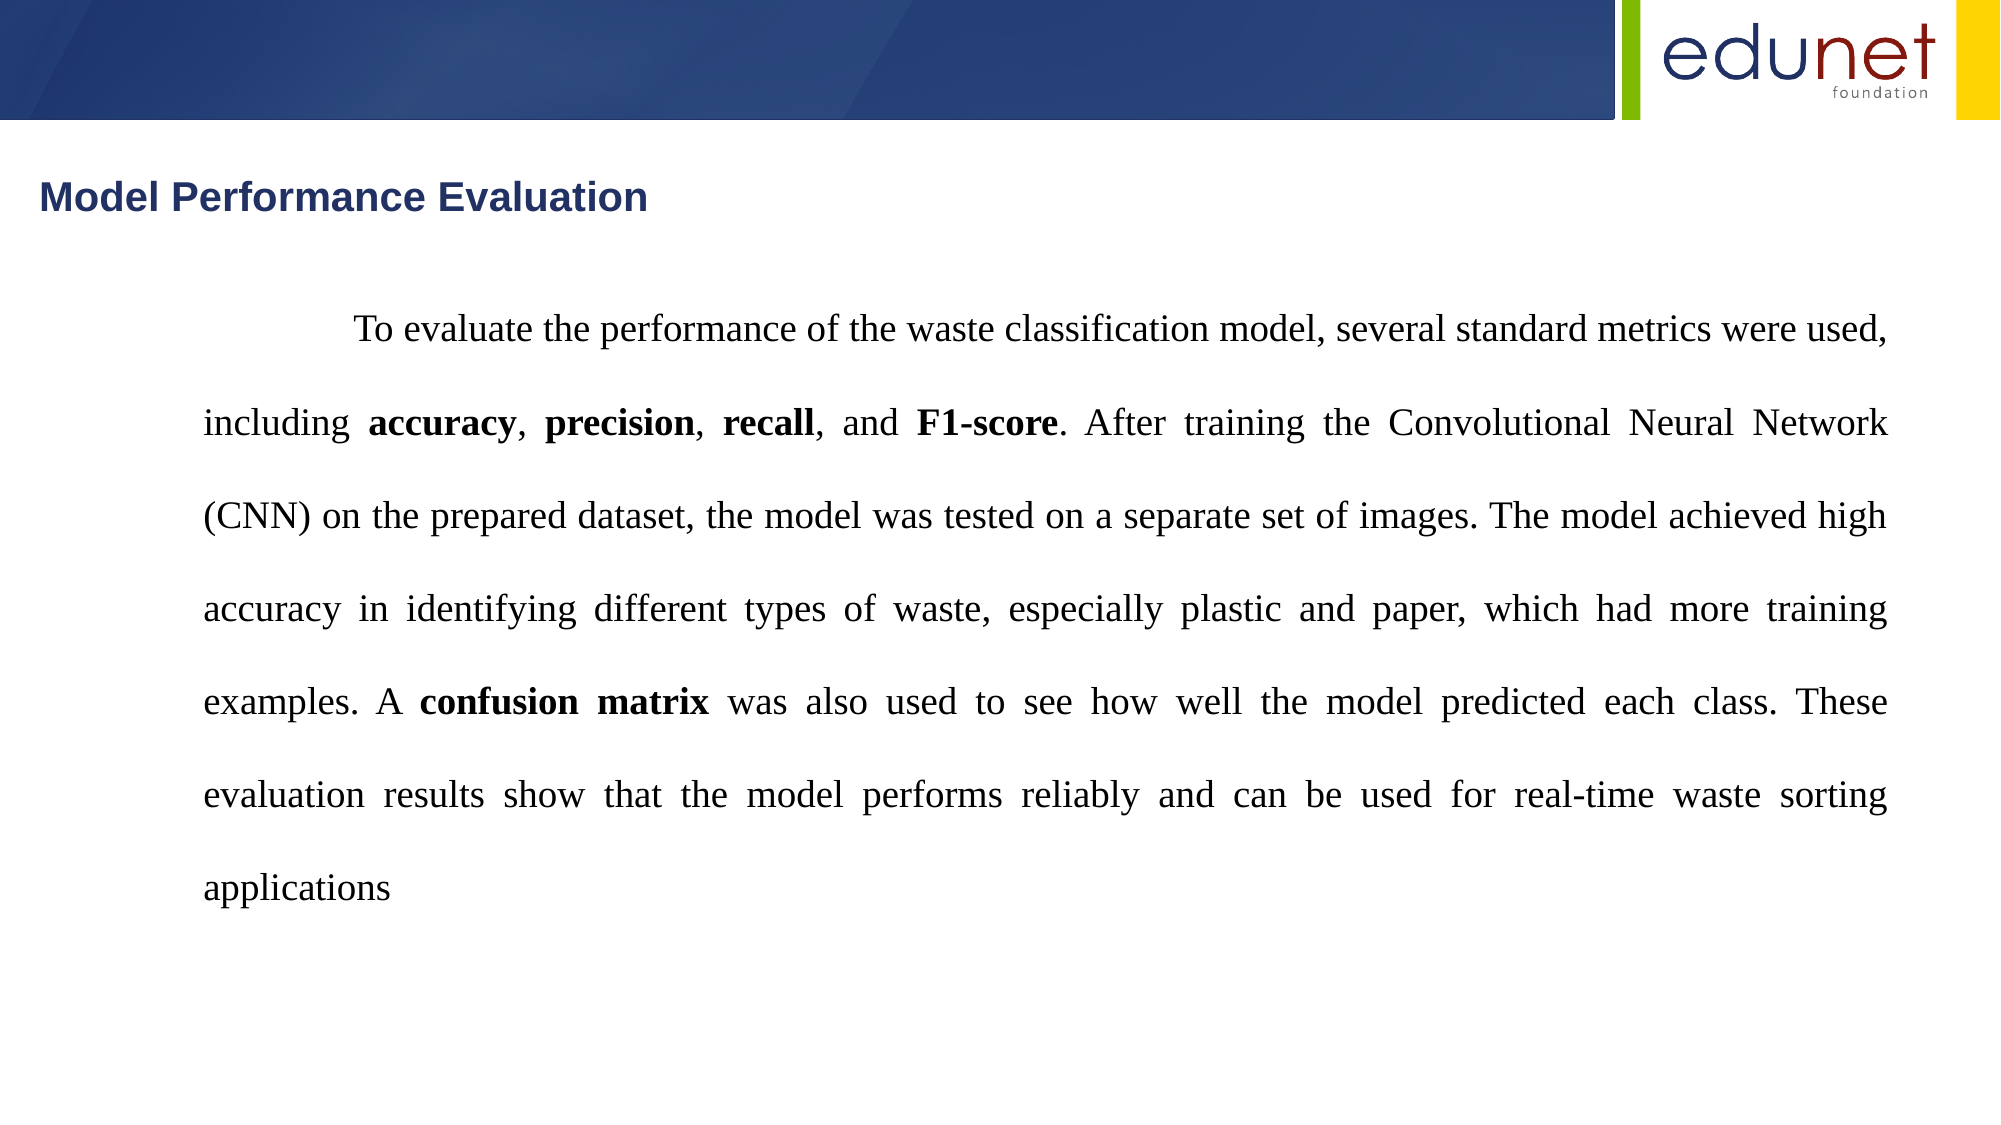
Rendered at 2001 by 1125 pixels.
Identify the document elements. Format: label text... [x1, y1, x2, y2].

text_box To evaluate the performance of the waste classification model, several standard metrics were used, including accuracy, precision, recall, and F1-score. After training the Convolutional Neural Network (CNN) on the prepared dataset, the model was tested on a separate set of images. The model achieved high accuracy in identifying different types of waste, especially plastic and paper, which had more training examples. A confusion matrix was also used to see how well the model predicted each class. These evaluation results show that the model performs reliably and can be used for real-time waste sorting applications [188, 248, 1904, 916]
picture [1652, 12, 1948, 108]
text_box Model Performance Evaluation [24, 162, 1026, 227]
